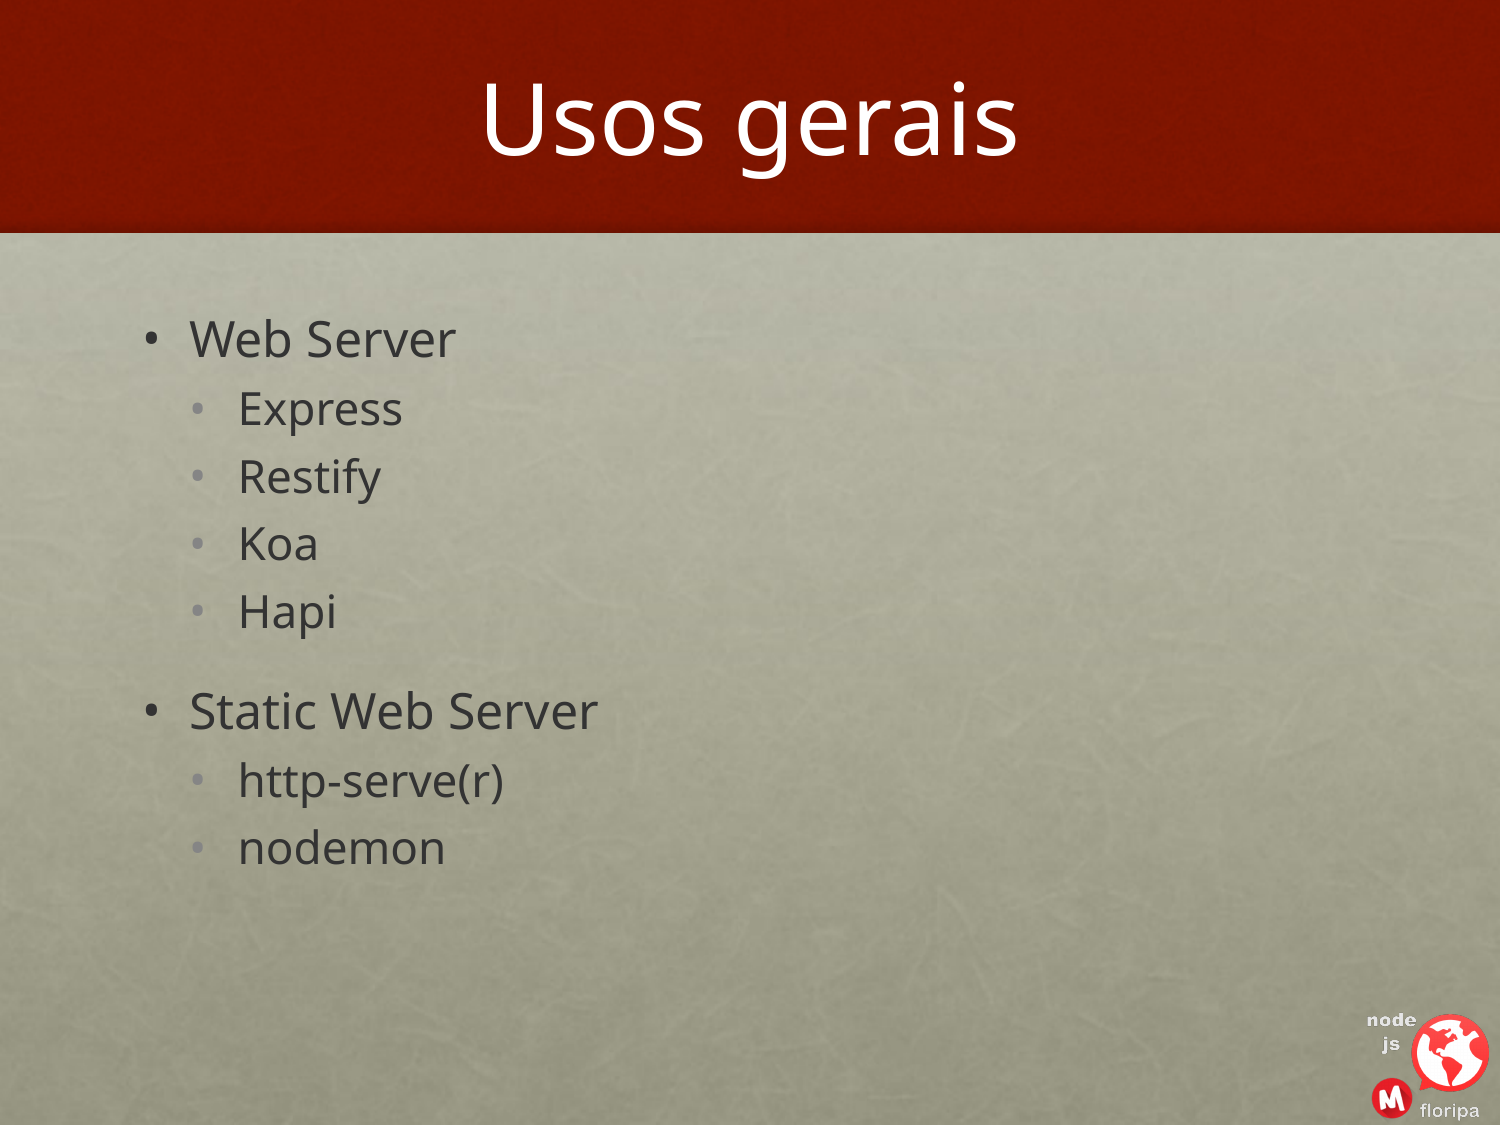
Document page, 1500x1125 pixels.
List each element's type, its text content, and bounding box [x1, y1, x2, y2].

list Web Server Express Restify Koa Hapi Static Web Server http-serve(r) nodemon [127, 299, 1372, 1005]
title Usos gerais [127, 10, 1372, 221]
picture [0, 214, 1500, 1125]
